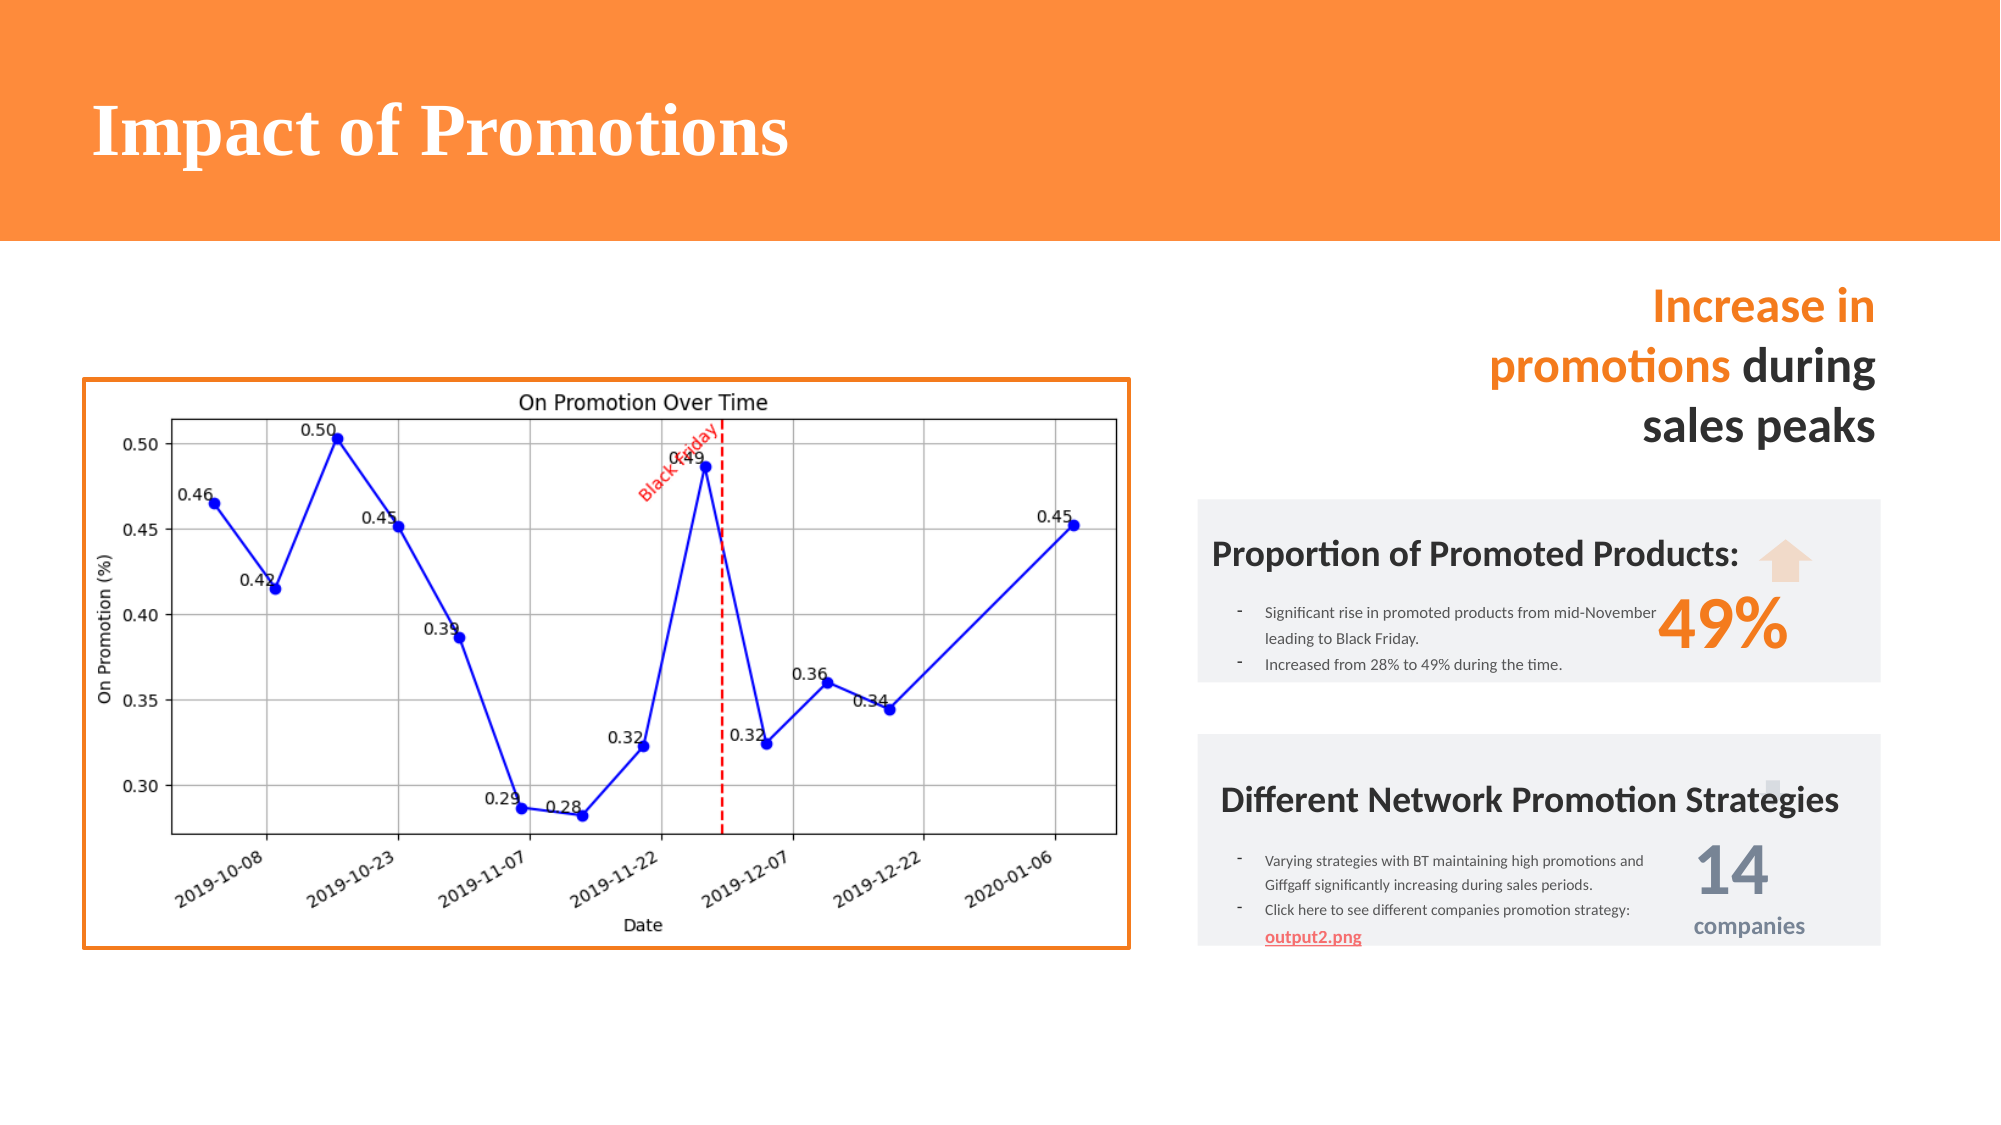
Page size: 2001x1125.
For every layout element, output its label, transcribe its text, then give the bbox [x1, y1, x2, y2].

picture [86, 381, 1127, 946]
text_box Impact of Promotions [0, 70, 1175, 171]
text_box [1197, 499, 1881, 683]
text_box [1197, 734, 1896, 952]
text_box [0, 0, 2000, 242]
text_box Increase in promotions during sales peaks [1428, 265, 1891, 460]
